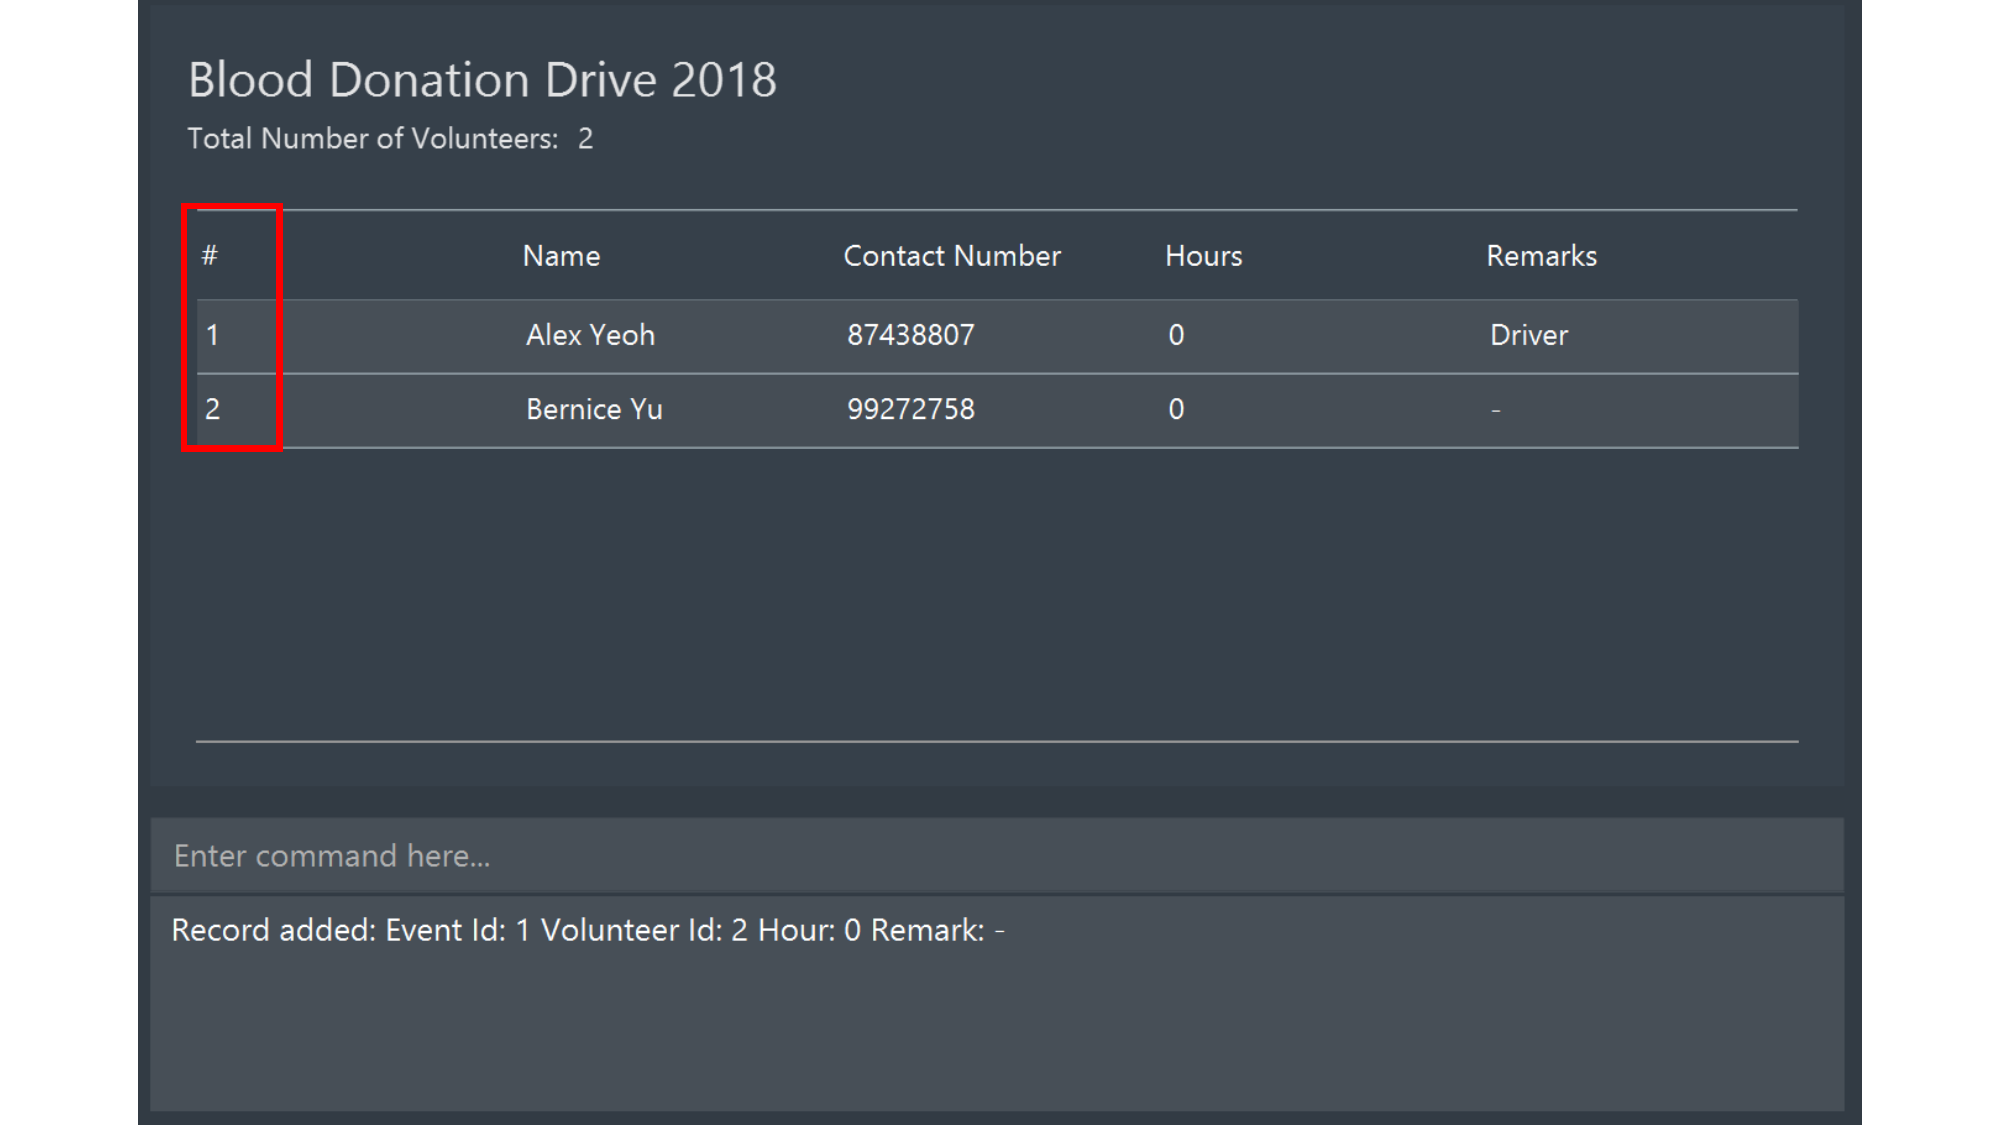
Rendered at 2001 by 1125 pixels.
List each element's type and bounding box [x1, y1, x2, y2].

picture [138, 0, 1862, 1125]
